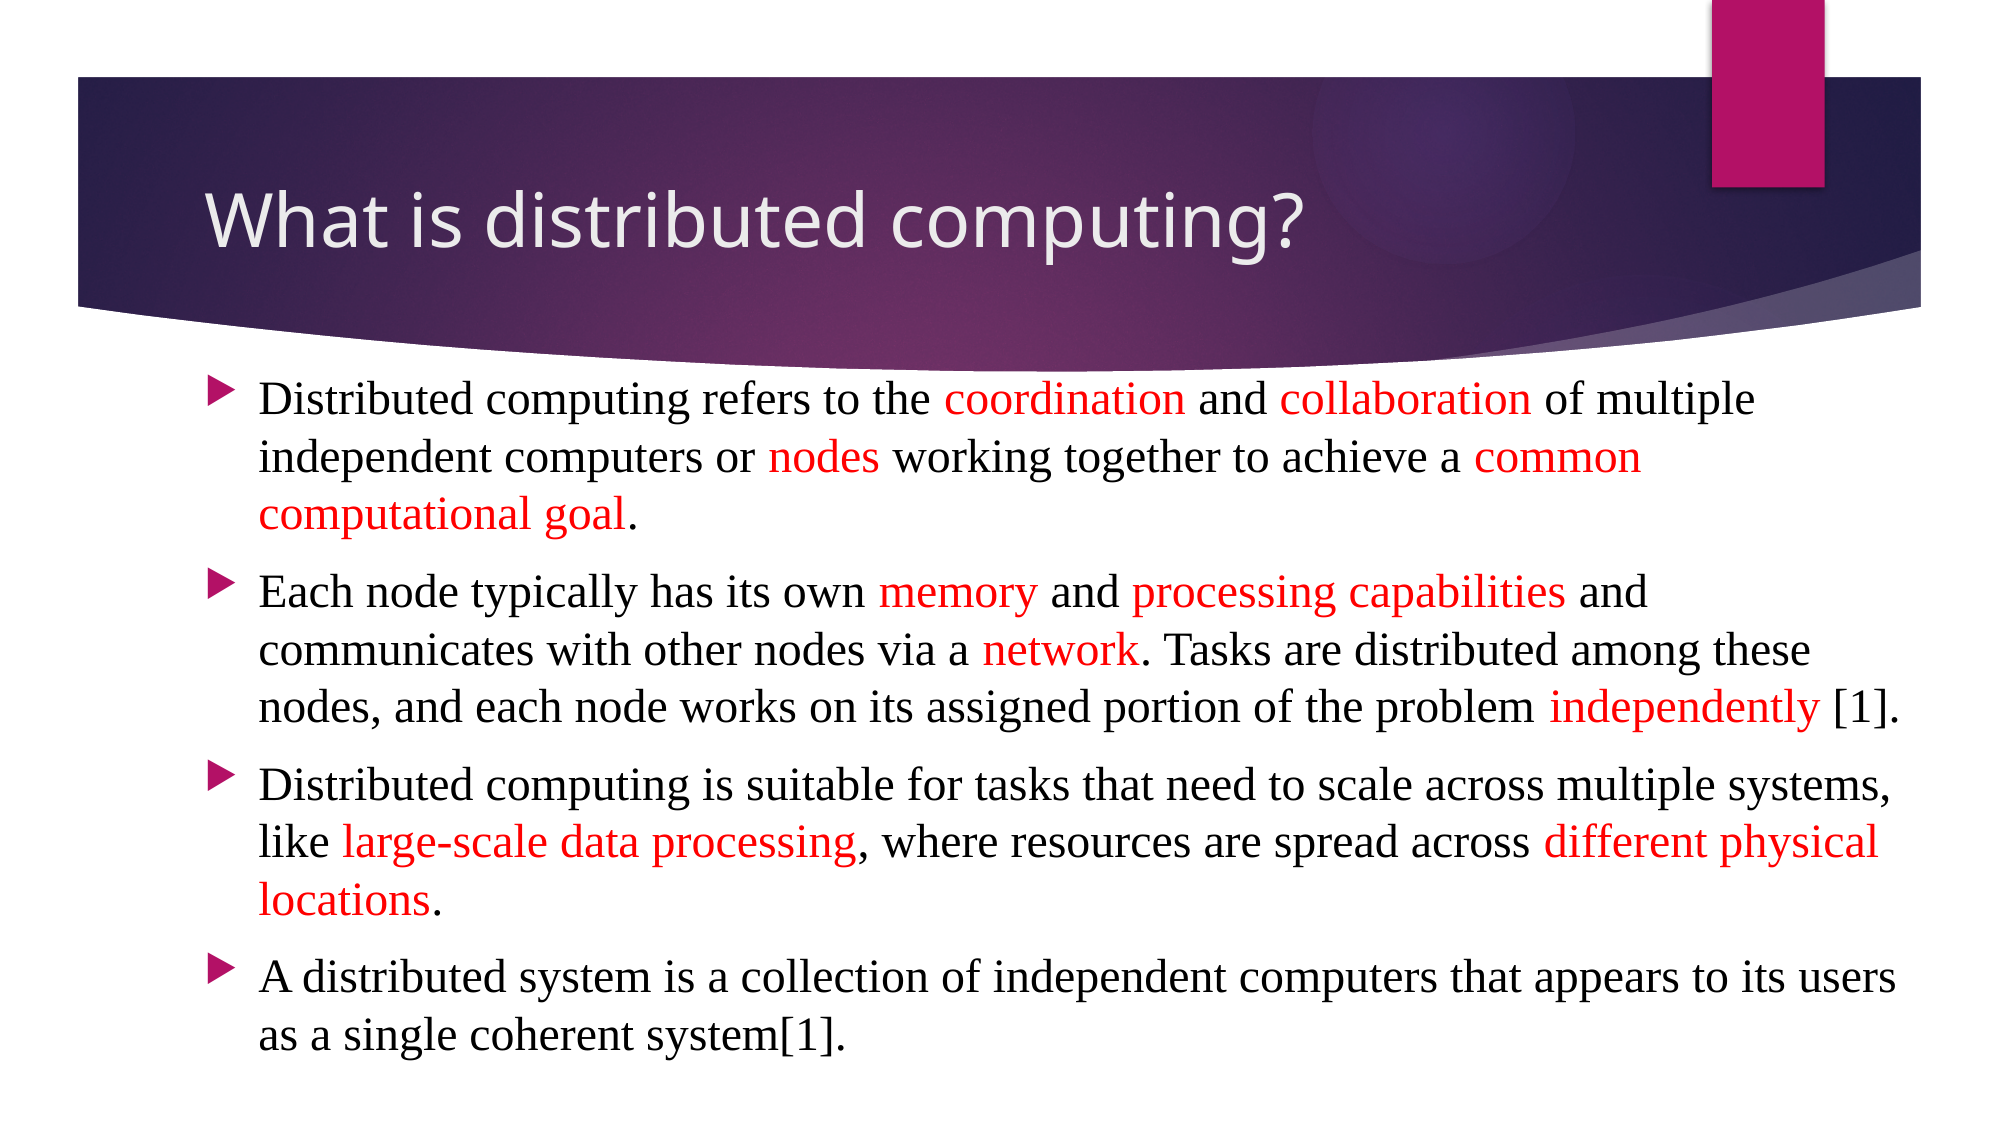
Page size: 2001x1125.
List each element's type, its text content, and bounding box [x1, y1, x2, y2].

list Distributed computing refers to the coordination and collaboration of multiple independent computers or nodes working together to achieve a common computational goal. Each node typically has its own memory and processing capabilities and communicates with other nodes via a network. Tasks are distributed among these nodes, and each node works on its assigned portion of the problem independently [1]. Distributed computing is suitable for tasks that need to scale across multiple systems, like large-scale data processing, where resources are spread across different physical locations. A distributed system is a collection of independent computers that appears to its users as a single coherent system[1]. [189, 359, 1922, 1125]
title What is distributed computing? [189, 159, 1627, 276]
